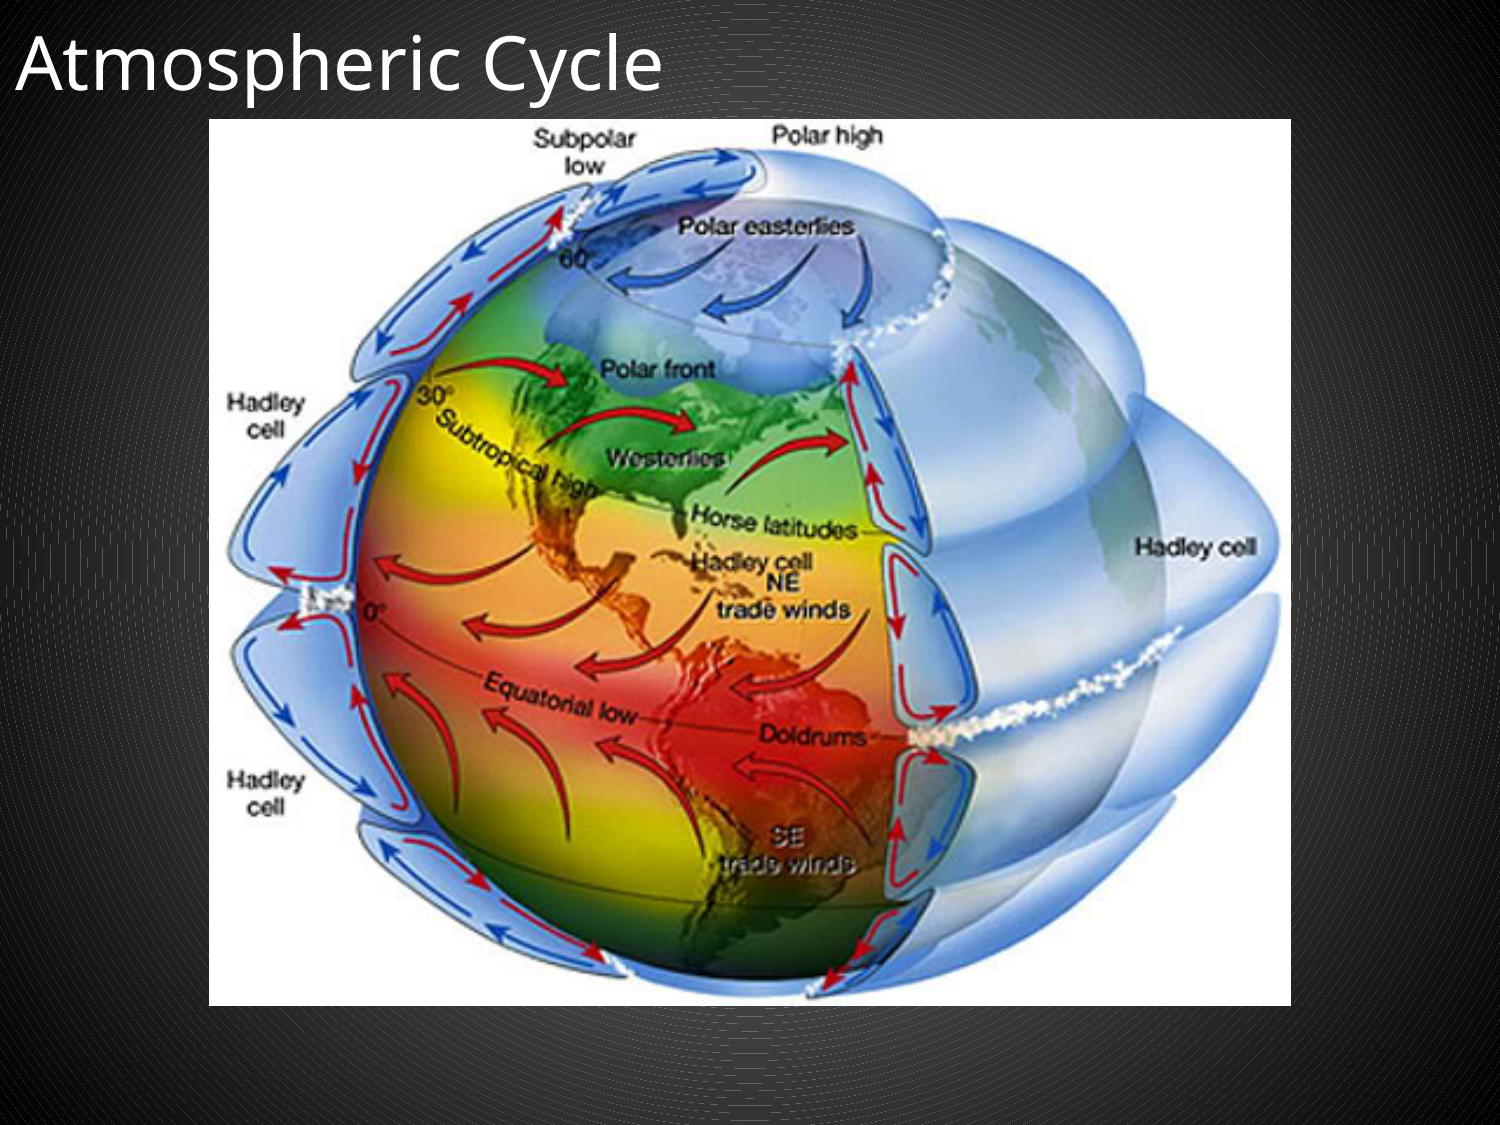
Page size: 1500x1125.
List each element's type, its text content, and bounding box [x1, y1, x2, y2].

picture [209, 119, 1291, 1006]
title Atmospheric Cycle [0, 0, 1386, 121]
